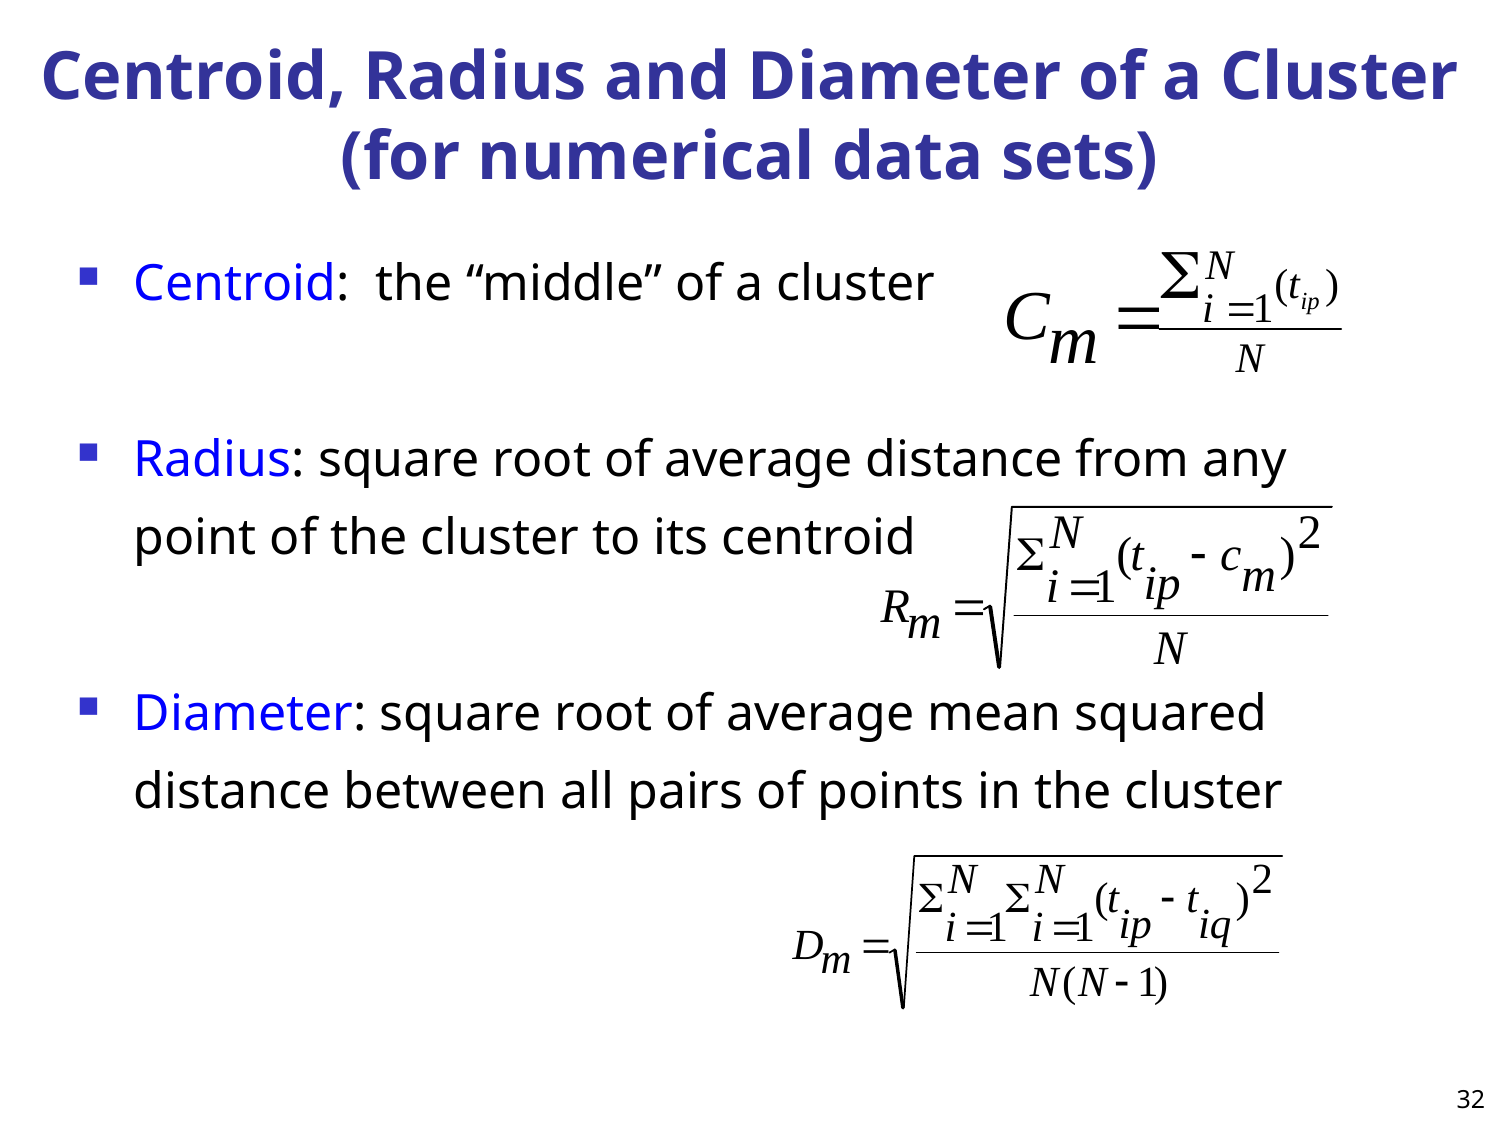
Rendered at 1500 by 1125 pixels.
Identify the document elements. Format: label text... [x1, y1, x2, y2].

title Centroid, Radius and Diameter of a Cluster (for numerical data sets) [0, 62, 1500, 163]
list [787, 849, 1288, 1016]
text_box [874, 499, 1340, 676]
list Centroid: the “middle” of a cluster Radius: square root of average distance from any point of the cluster to its centroid Diameter: square root of average mean squared distance between all pairs of points in the cluster [62, 224, 1400, 1063]
text_box 32 [1187, 1062, 1500, 1125]
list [999, 237, 1351, 382]
